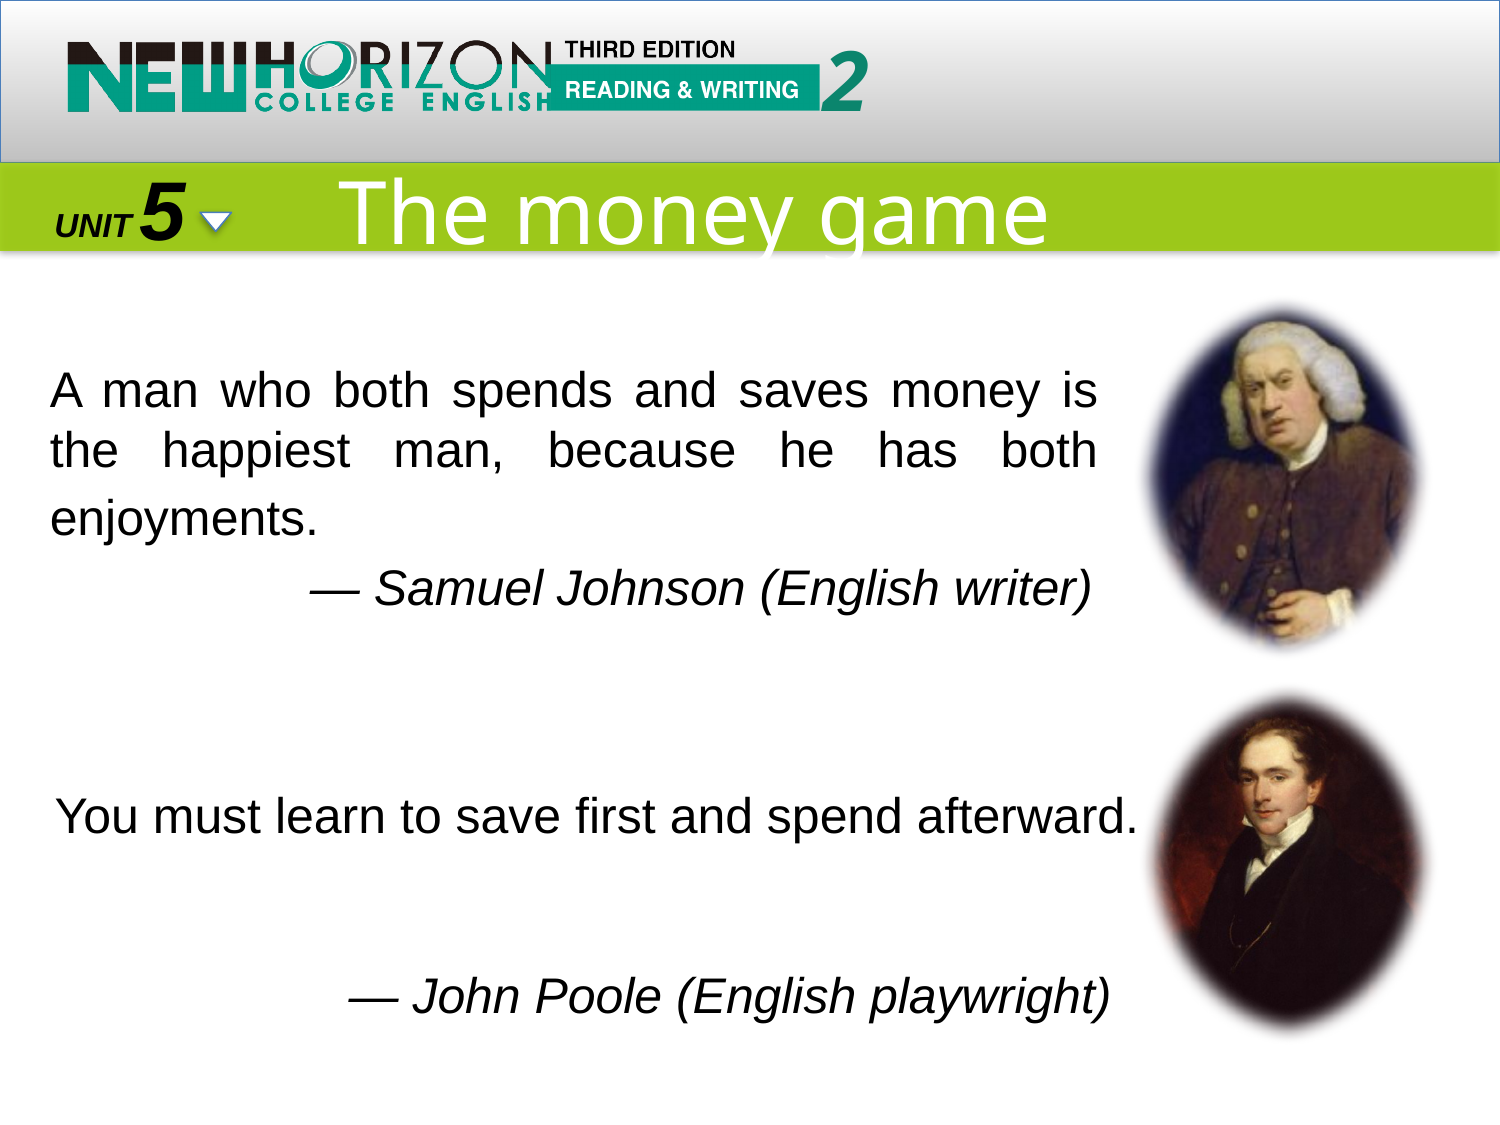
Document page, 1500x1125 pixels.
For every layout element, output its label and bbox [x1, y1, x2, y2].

text_box [0, 0, 1500, 1048]
